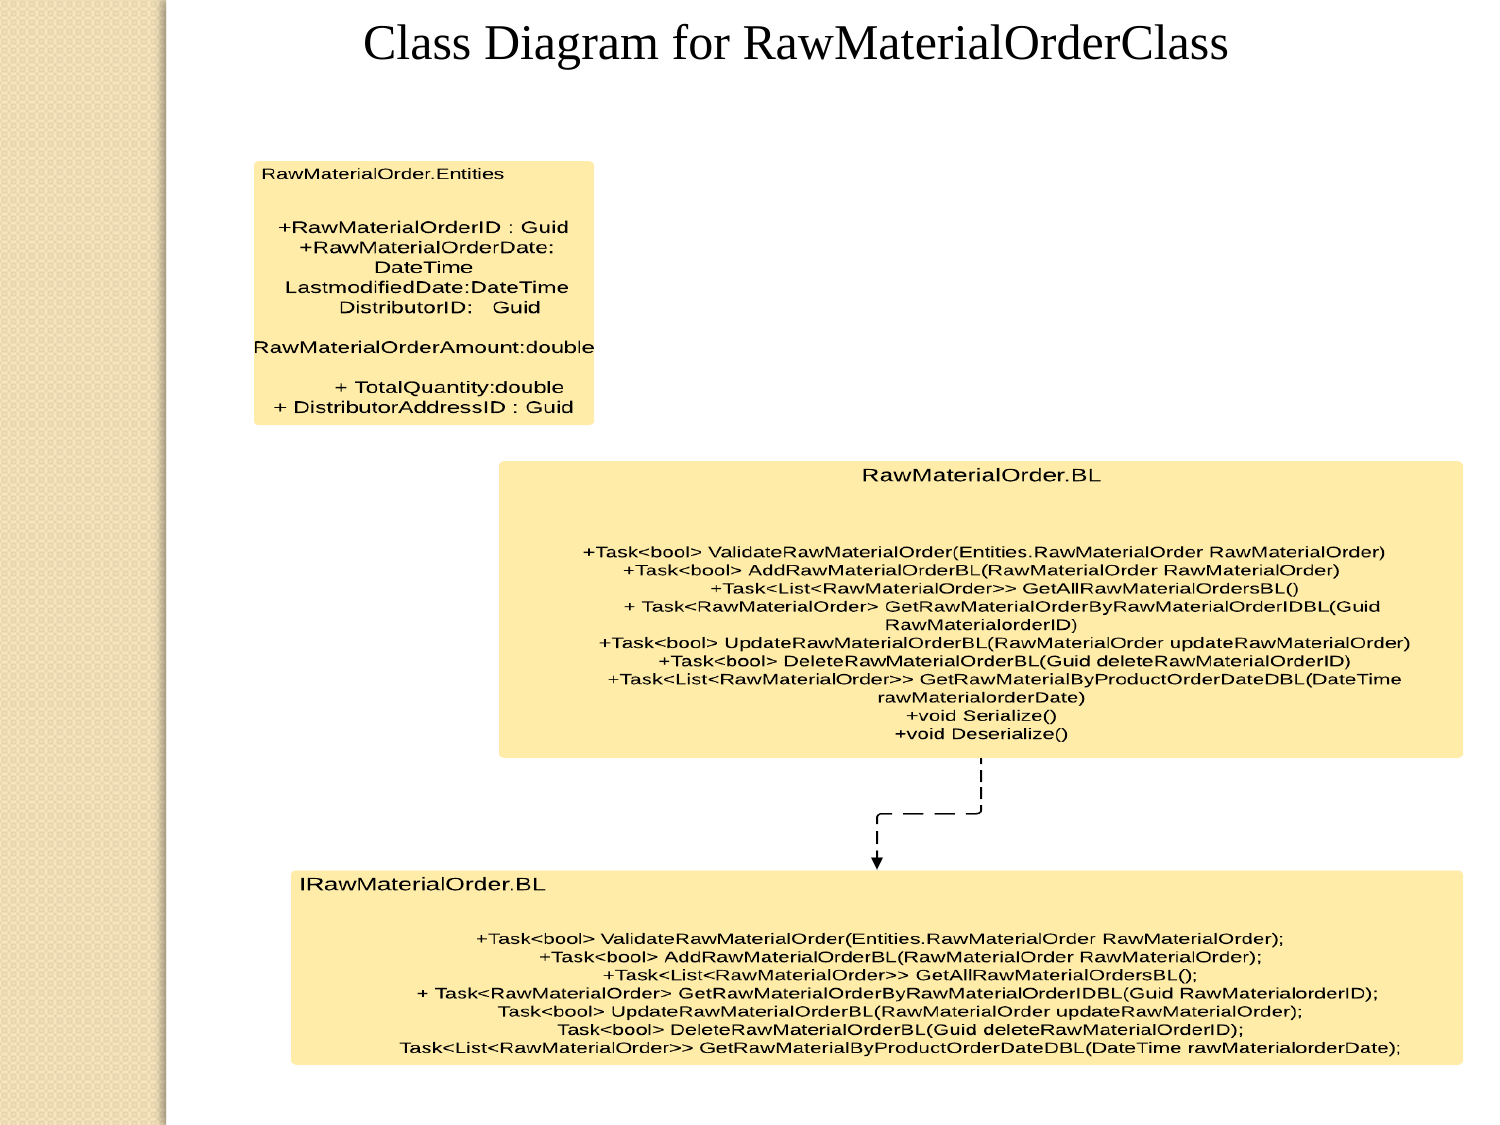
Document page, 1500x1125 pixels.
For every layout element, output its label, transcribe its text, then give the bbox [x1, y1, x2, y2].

text_box Class Diagram for RawMaterialOrderClass [348, 1, 1412, 77]
picture [170, 101, 1500, 1125]
